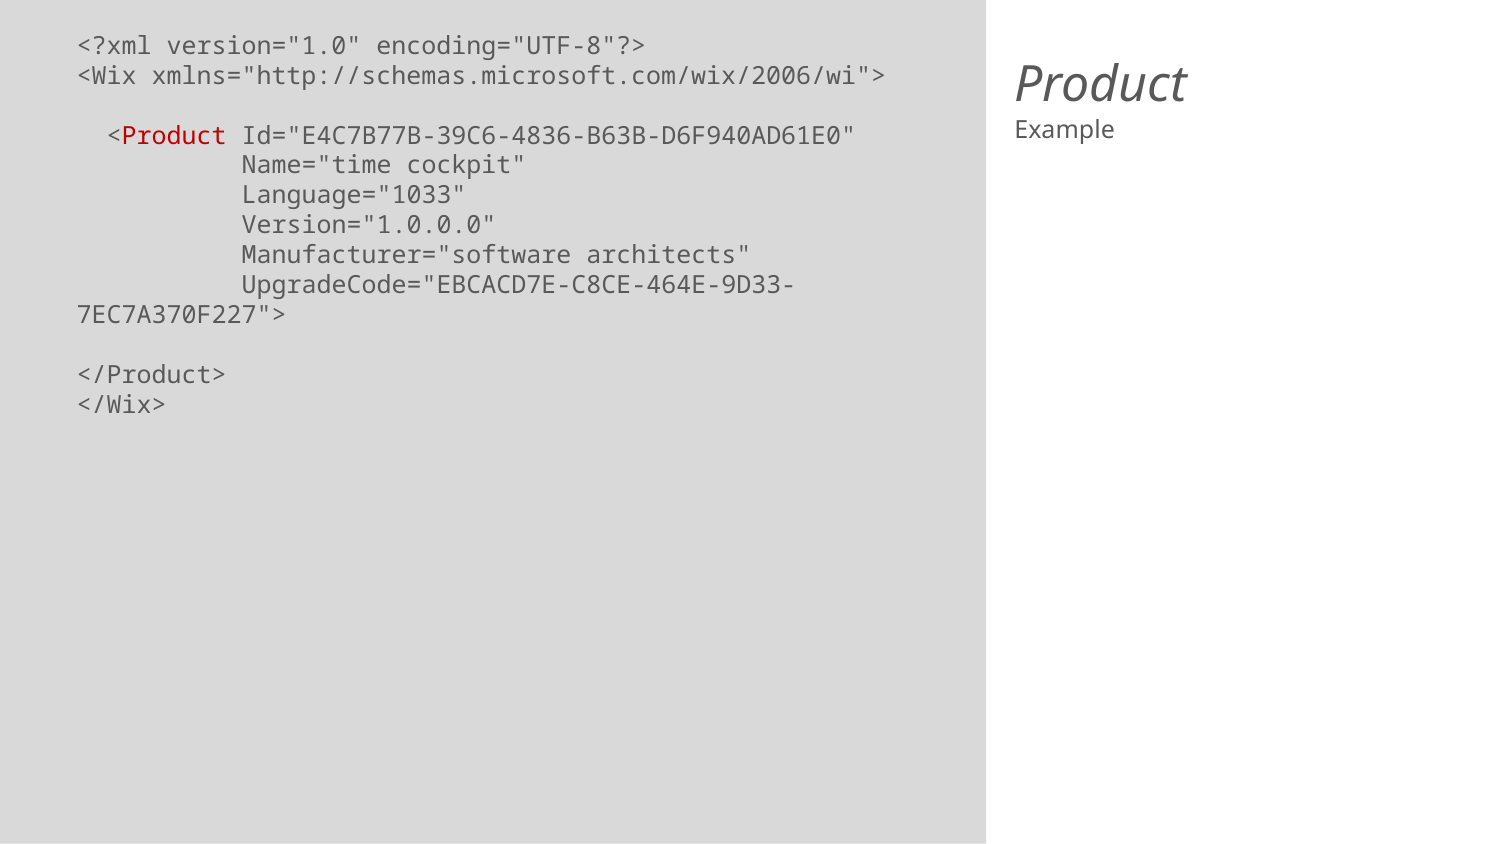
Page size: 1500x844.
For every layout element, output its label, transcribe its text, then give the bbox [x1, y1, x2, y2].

list Example [1014, 113, 1459, 176]
title Product [1014, 29, 1459, 112]
list <?xml version="1.0" encoding="UTF-8"?> <Wix xmlns="http://schemas.microsoft.com/wix/2006/wi"> <Product Id="E4C7B77B-39C6-4836-B63B-D6F940AD61E0" Name="time cockpit" Language="1033" Version="1.0.0.0" Manufacturer="software architects" UpgradeCode="EBCACD7E-C8CE-464E-9D33-7EC7A370F227"> </Product> </Wix> [76, 29, 951, 804]
